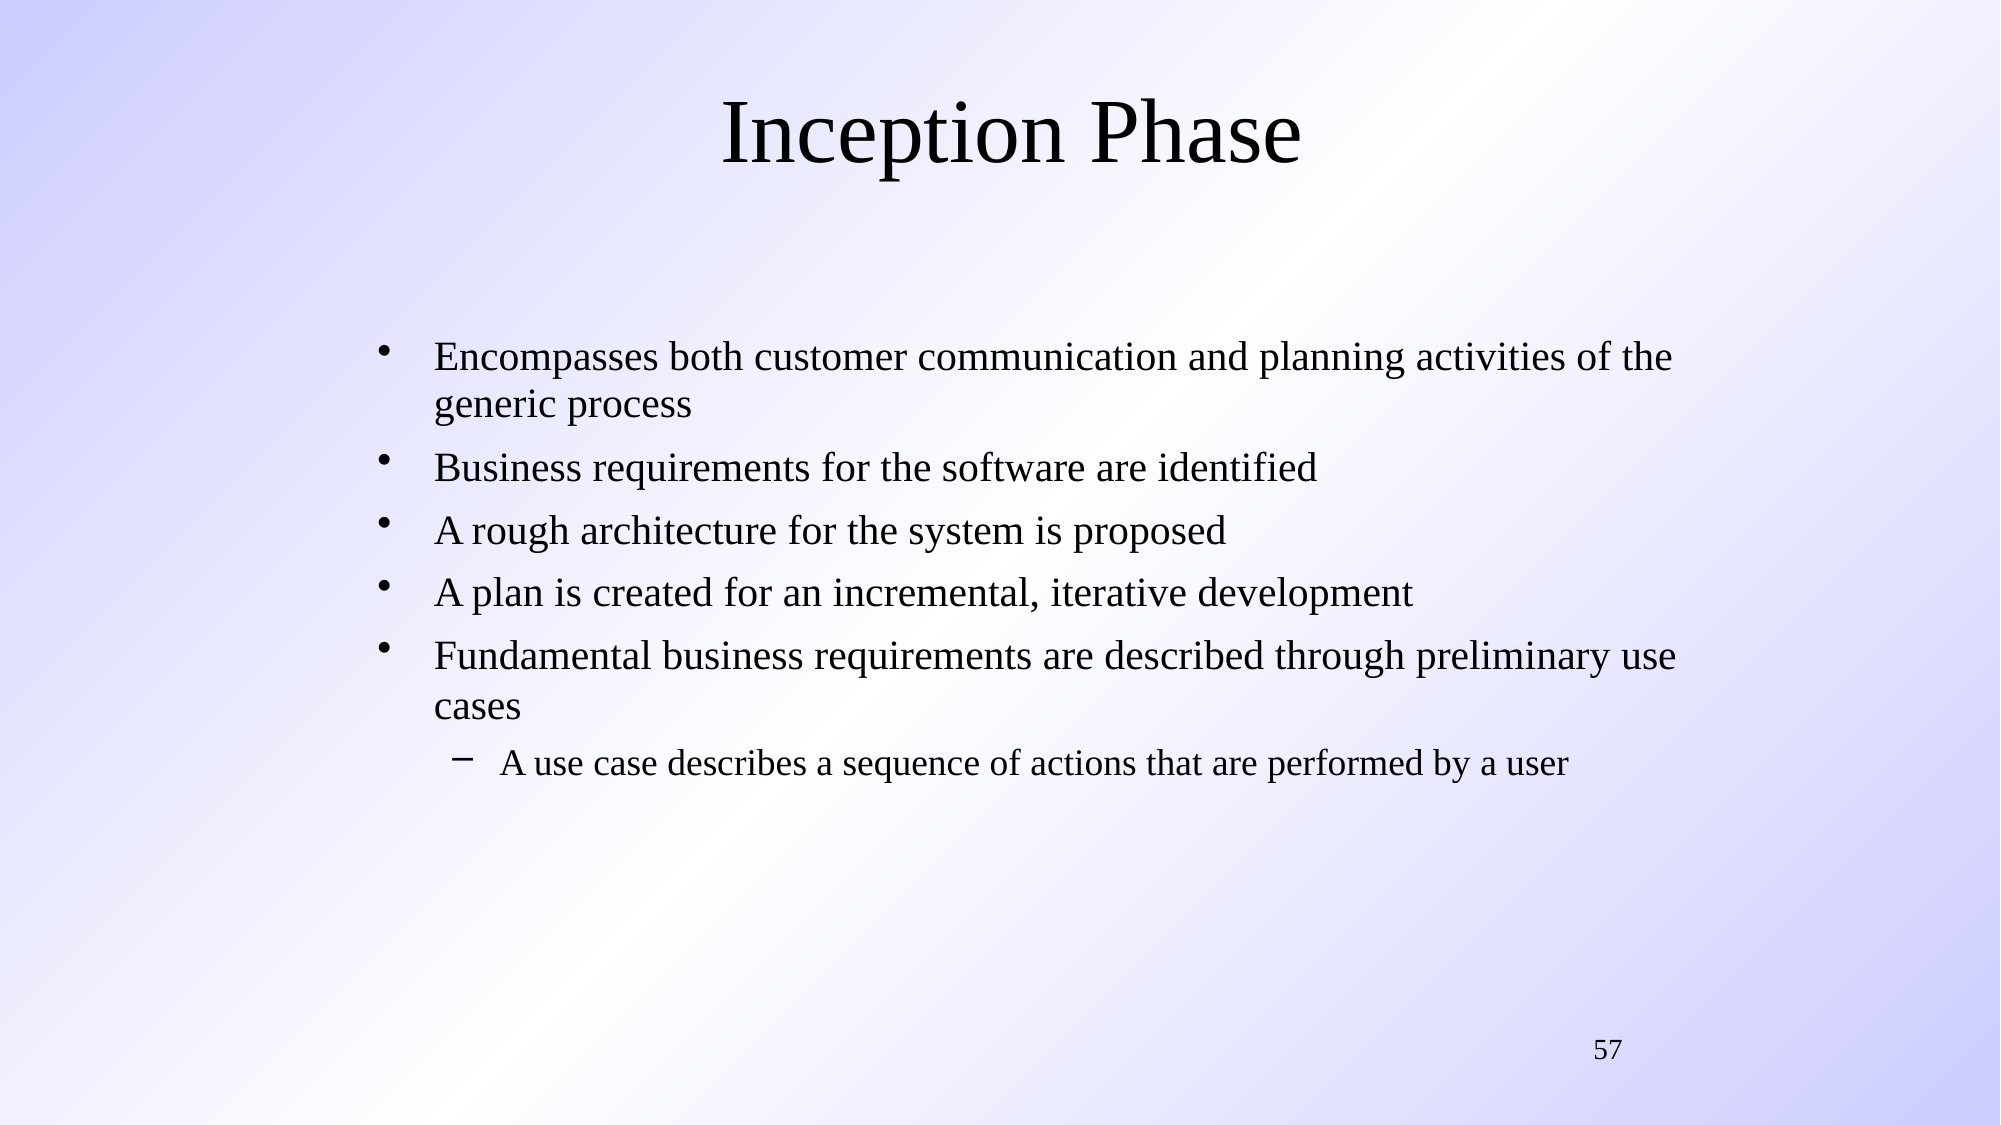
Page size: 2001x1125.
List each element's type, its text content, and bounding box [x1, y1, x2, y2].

list Encompasses both customer communication and planning activities of the generic process Business requirements for the software are identified A rough architecture for the system is proposed A plan is created for an incremental, iterative development Fundamental business requirements are described through preliminary use cases A use case describes a sequence of actions that are performed by a user [362, 324, 1725, 1000]
text_box 57 [1324, 1024, 1638, 1074]
title Inception Phase [375, 37, 1650, 225]
